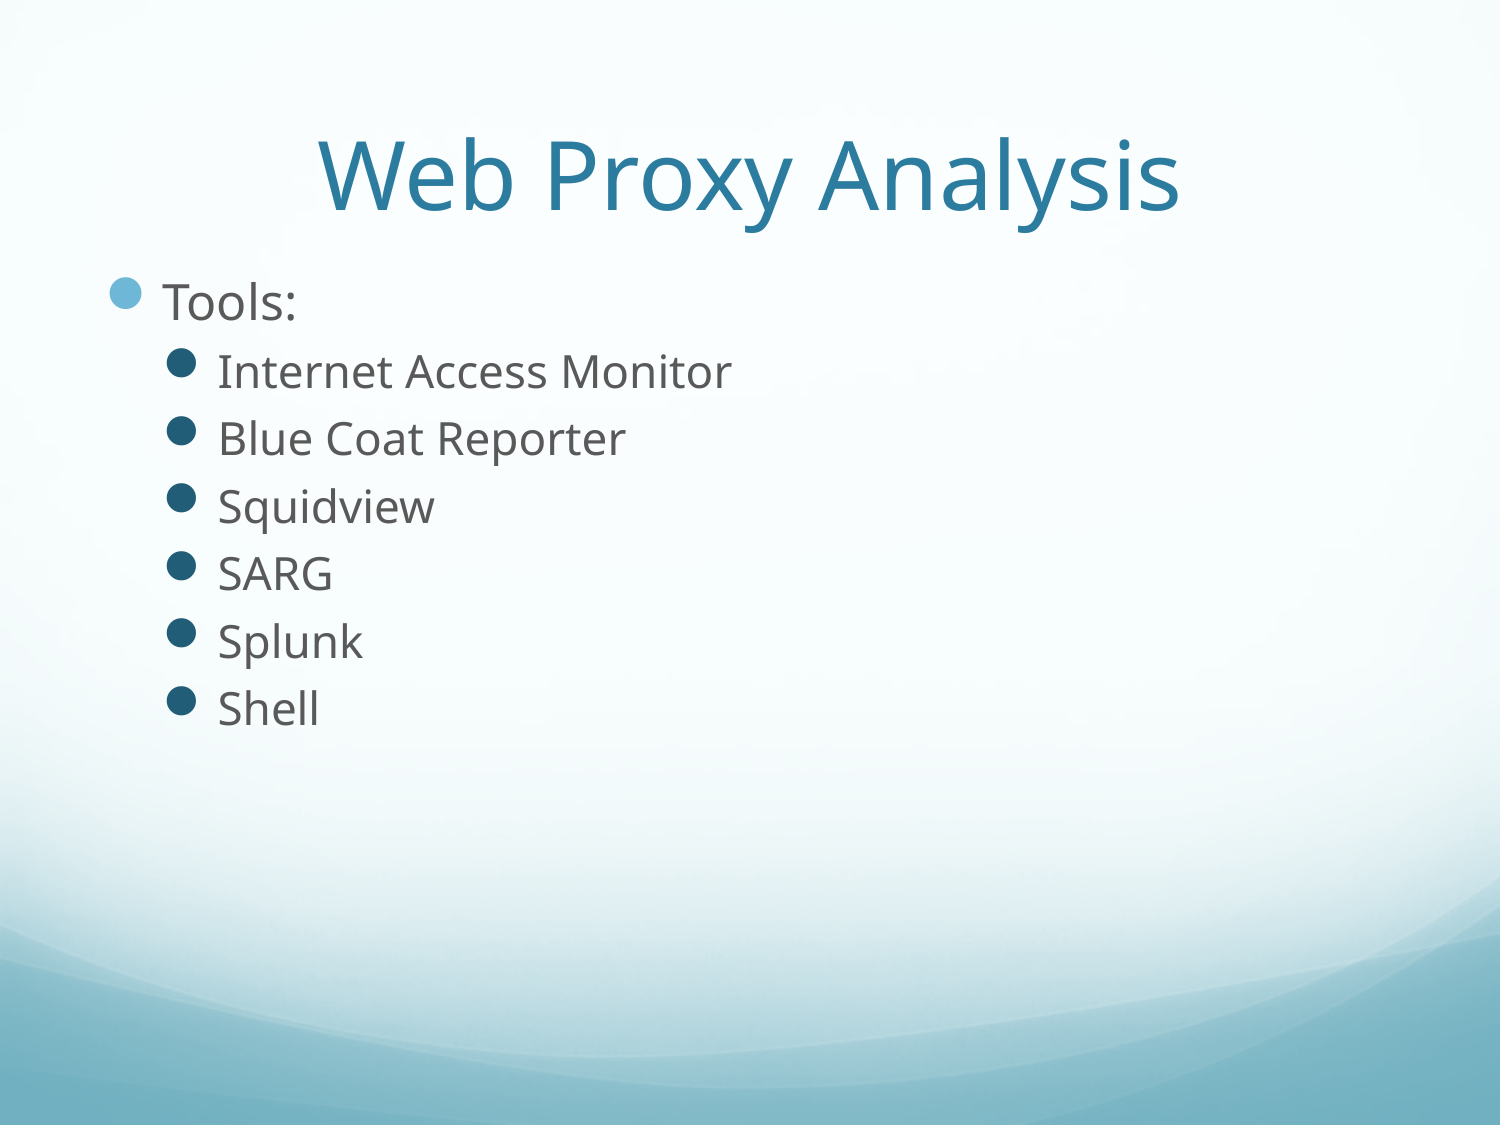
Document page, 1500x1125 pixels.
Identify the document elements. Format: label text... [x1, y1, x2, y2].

list Tools: Internet Access Monitor Blue Coat Reporter Squidview SARG Splunk Shell [90, 262, 1410, 975]
title Web Proxy Analysis [90, 17, 1410, 237]
